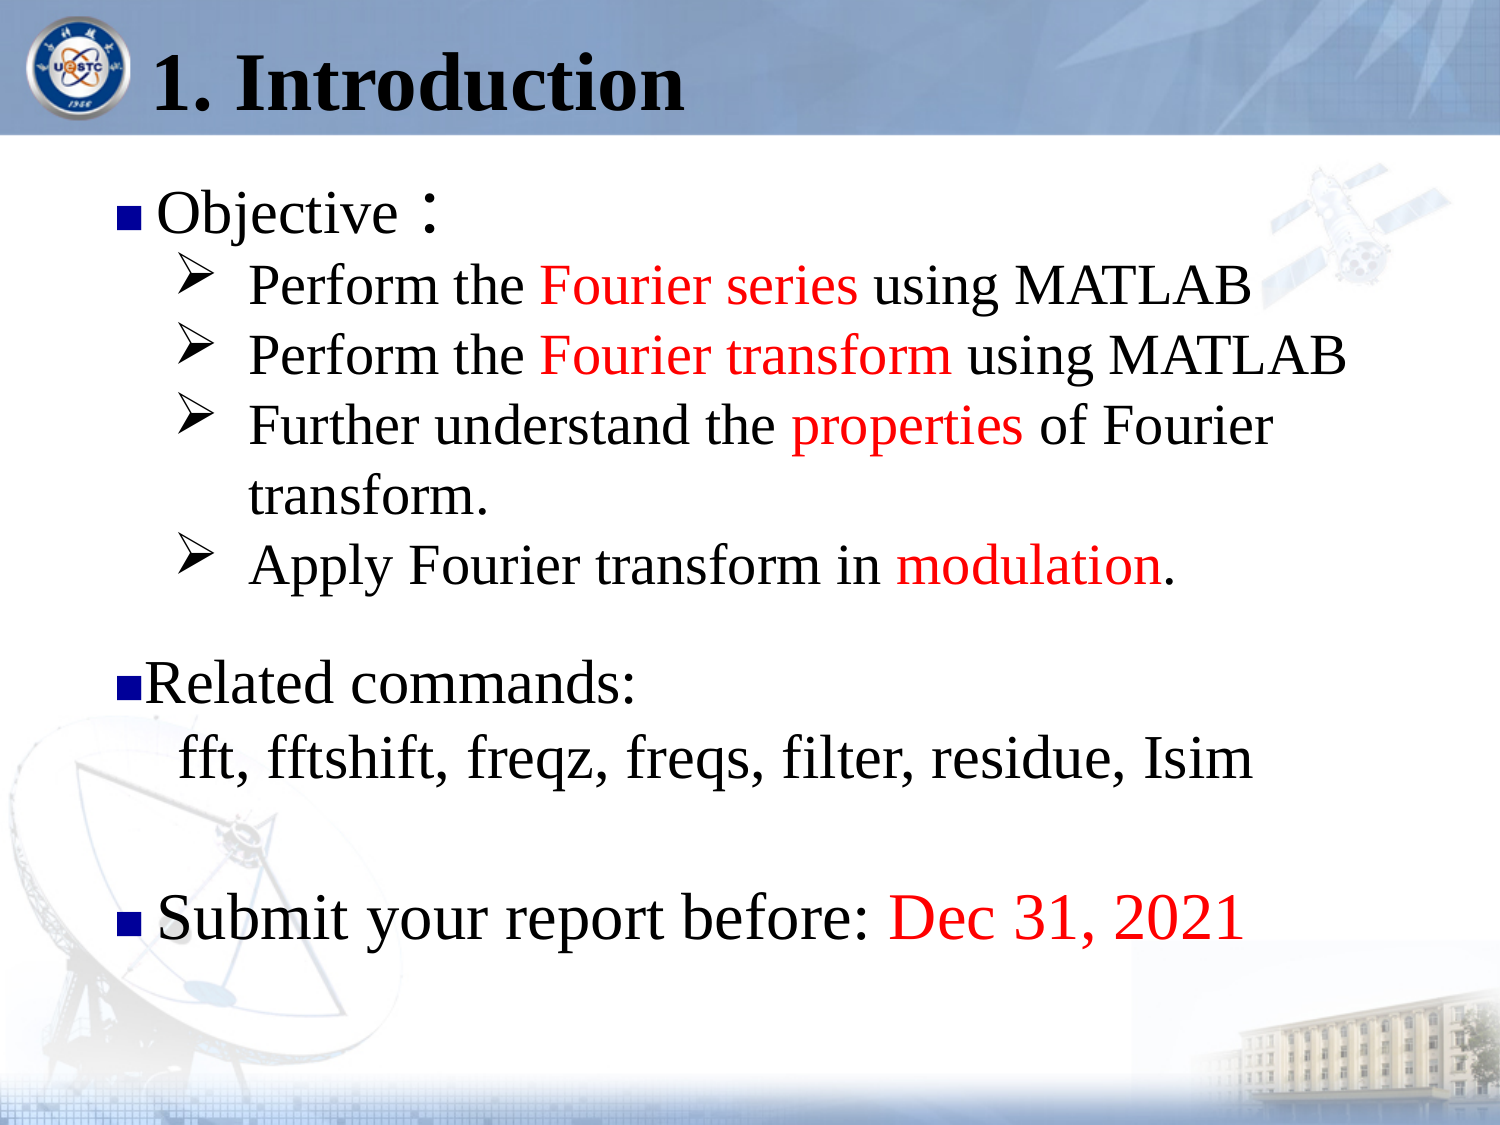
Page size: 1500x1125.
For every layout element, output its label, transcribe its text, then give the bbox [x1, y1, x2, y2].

text_box ■ Objective： Perform the Fourier series using MATLAB Perform the Fourier transform using MATLAB Further understand the properties of Fourier transform. Apply Fourier transform in modulation. [99, 163, 1401, 604]
picture [0, 0, 1500, 1125]
text_box ■Related commands: fft, fftshift, freqz, freqs, filter, residue, Isim [99, 633, 1390, 799]
text_box ■ Submit your report before: Dec 31, 2021 [99, 865, 1401, 960]
title 1. Introduction [135, 30, 852, 124]
